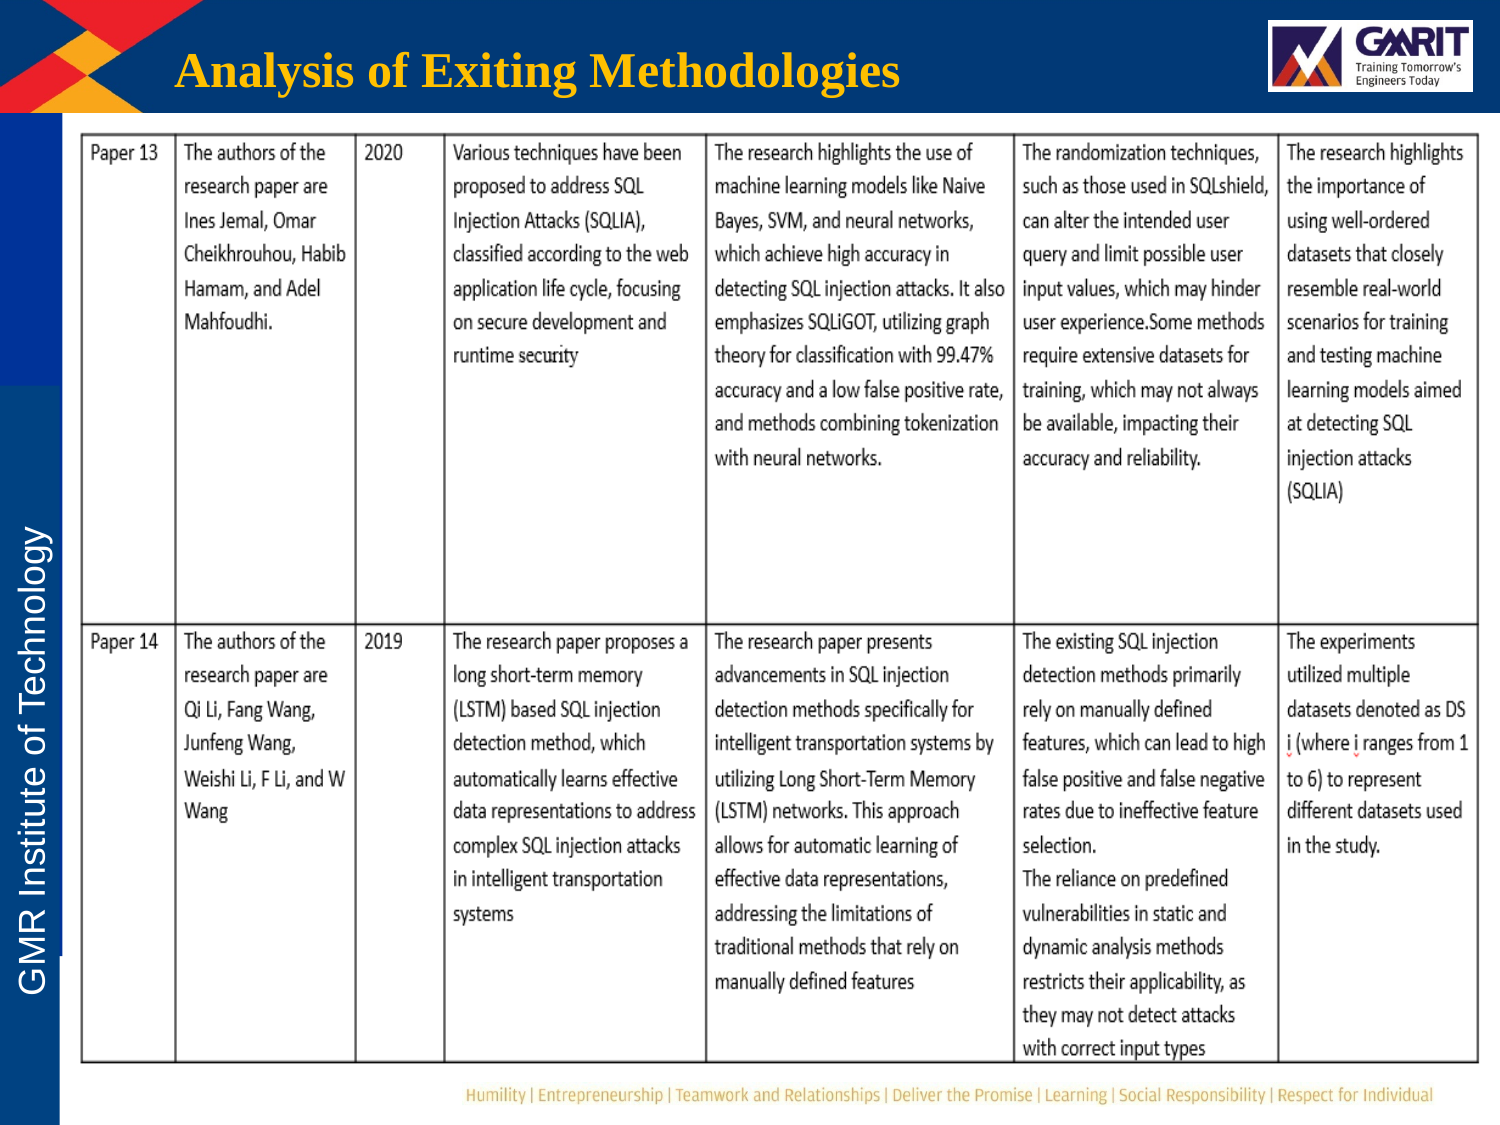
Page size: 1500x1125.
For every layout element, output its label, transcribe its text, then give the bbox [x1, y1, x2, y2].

picture [77, 127, 1485, 1081]
picture [462, 1082, 1438, 1107]
text_box Analysis of Exiting Methodologies [159, 30, 1124, 106]
picture [0, 0, 1500, 113]
